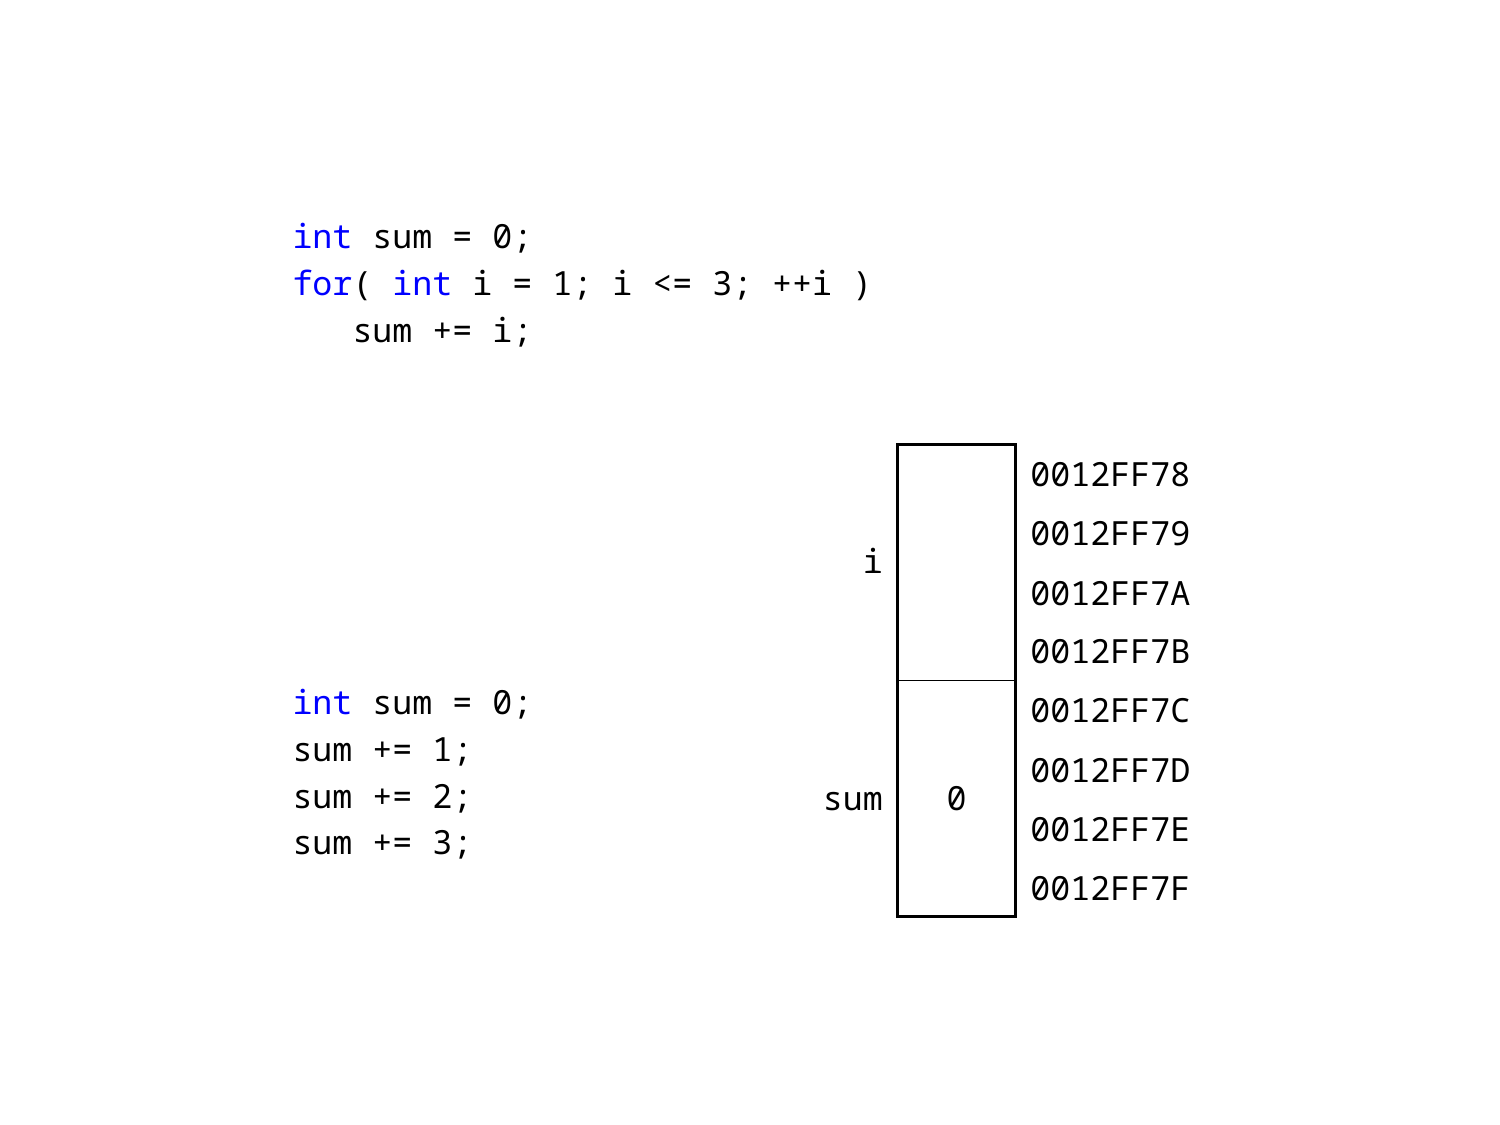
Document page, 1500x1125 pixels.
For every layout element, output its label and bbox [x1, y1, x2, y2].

table_cell [899, 681, 1014, 915]
table_cell [1017, 503, 1222, 917]
table_header [899, 446, 1014, 680]
table_header [780, 444, 896, 681]
table_cell [780, 681, 896, 917]
table_header [1017, 444, 1222, 503]
list [277, 207, 898, 918]
